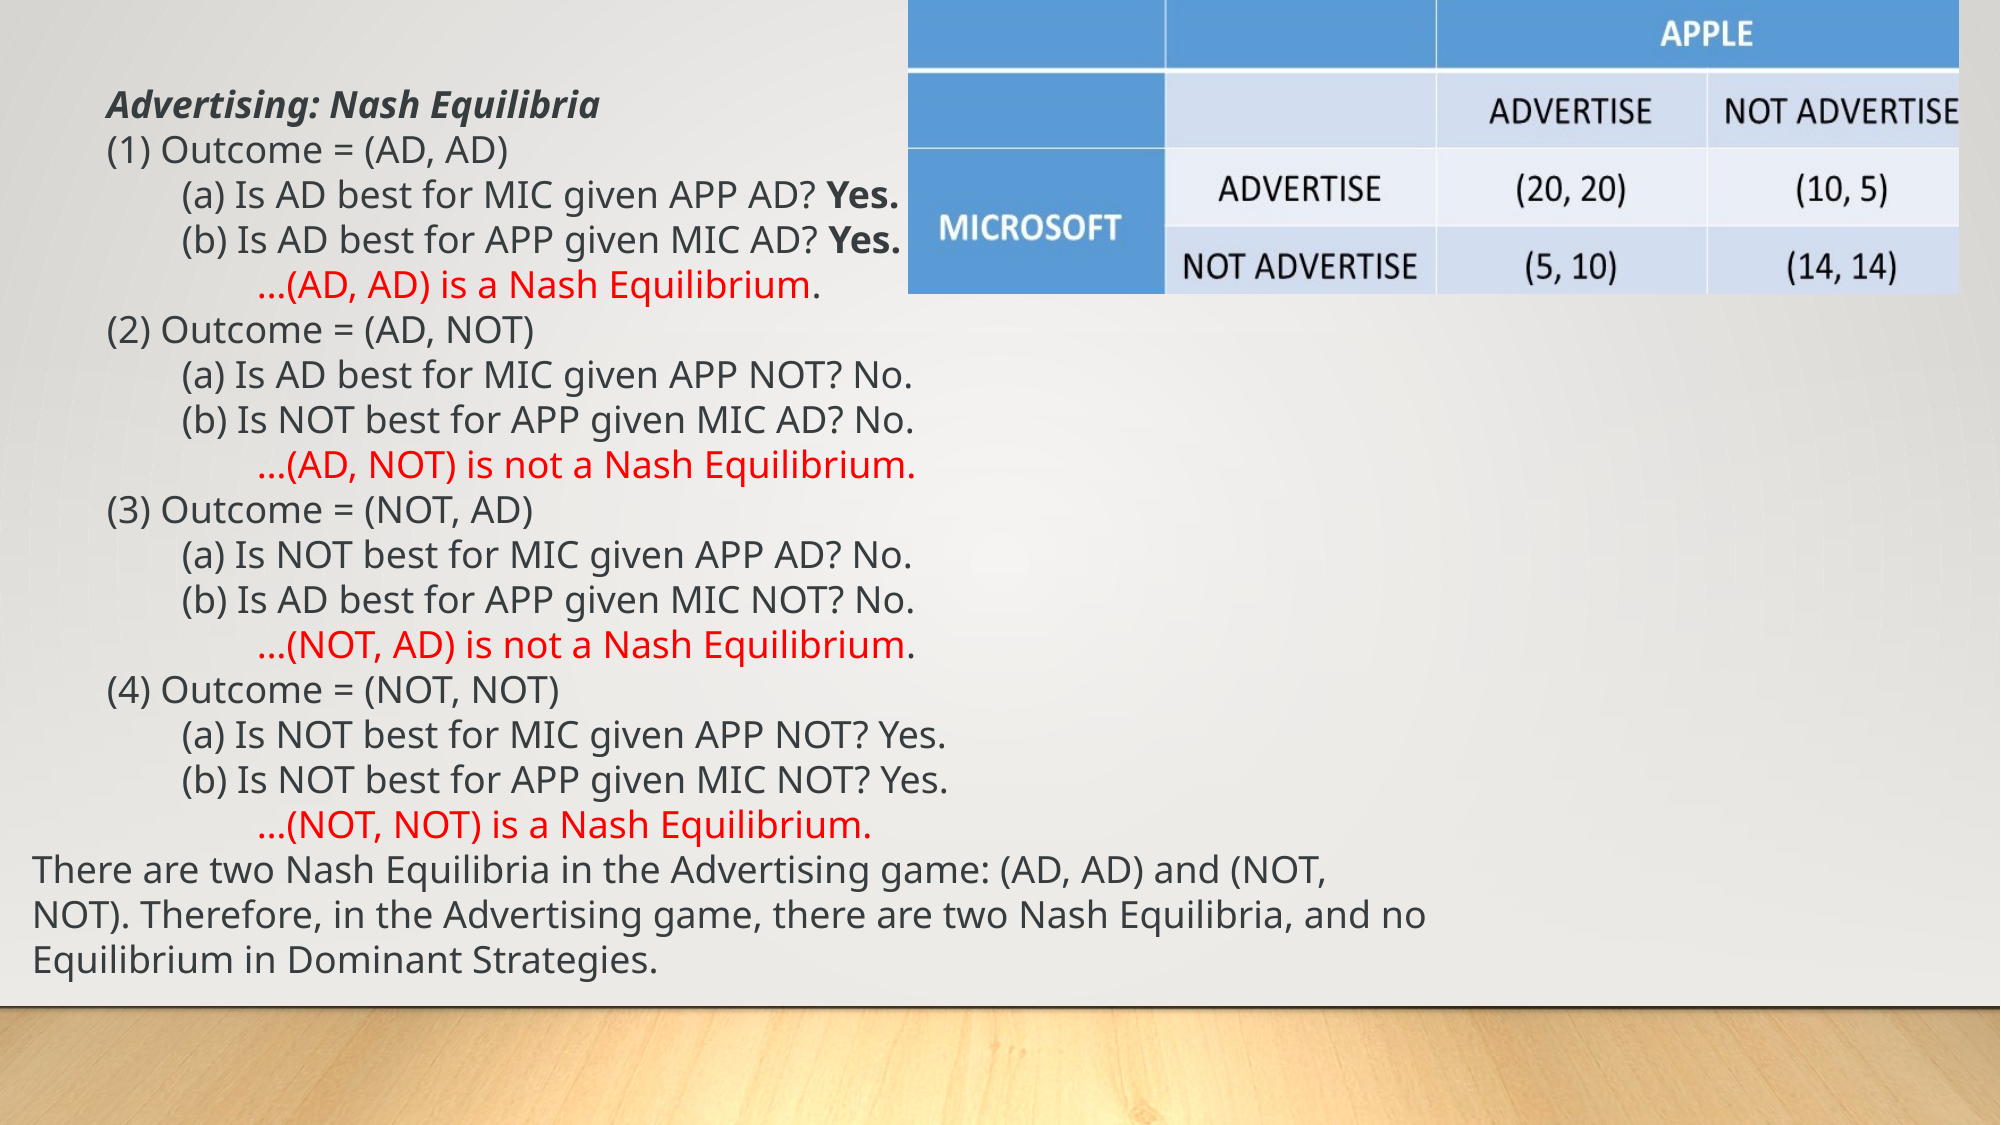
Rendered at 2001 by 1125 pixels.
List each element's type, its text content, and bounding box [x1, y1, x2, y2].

text_box Advertising: Nash Equilibria (1) Outcome = (AD, AD) (a) Is AD best for MIC given APP AD? Yes. (b) Is AD best for APP given MIC AD? Yes. …(AD, AD) is a Nash Equilibrium. (2) Outcome = (AD, NOT) (a) Is AD best for MIC given APP NOT? No. (b) Is NOT best for APP given MIC AD? No. …(AD, NOT) is not a Nash Equilibrium. (3) Outcome = (NOT, AD) (a) Is NOT best for MIC given APP AD? No. (b) Is AD best for APP given MIC NOT? No. …(NOT, AD) is not a Nash Equilibrium. (4) Outcome = (NOT, NOT) (a) Is NOT best for MIC given APP NOT? Yes. (b) Is NOT best for APP given MIC NOT? Yes. …(NOT, NOT) is a Nash Equilibrium. There are two Nash Equilibria in the Advertising game: (AD, AD) and (NOT, NOT). Therefore, in the Advertising game, there are two Nash Equilibria, and no Equilibrium in Dominant Strategies. [17, 73, 1448, 988]
picture [0, 1006, 2000, 1125]
picture [907, 0, 1959, 294]
